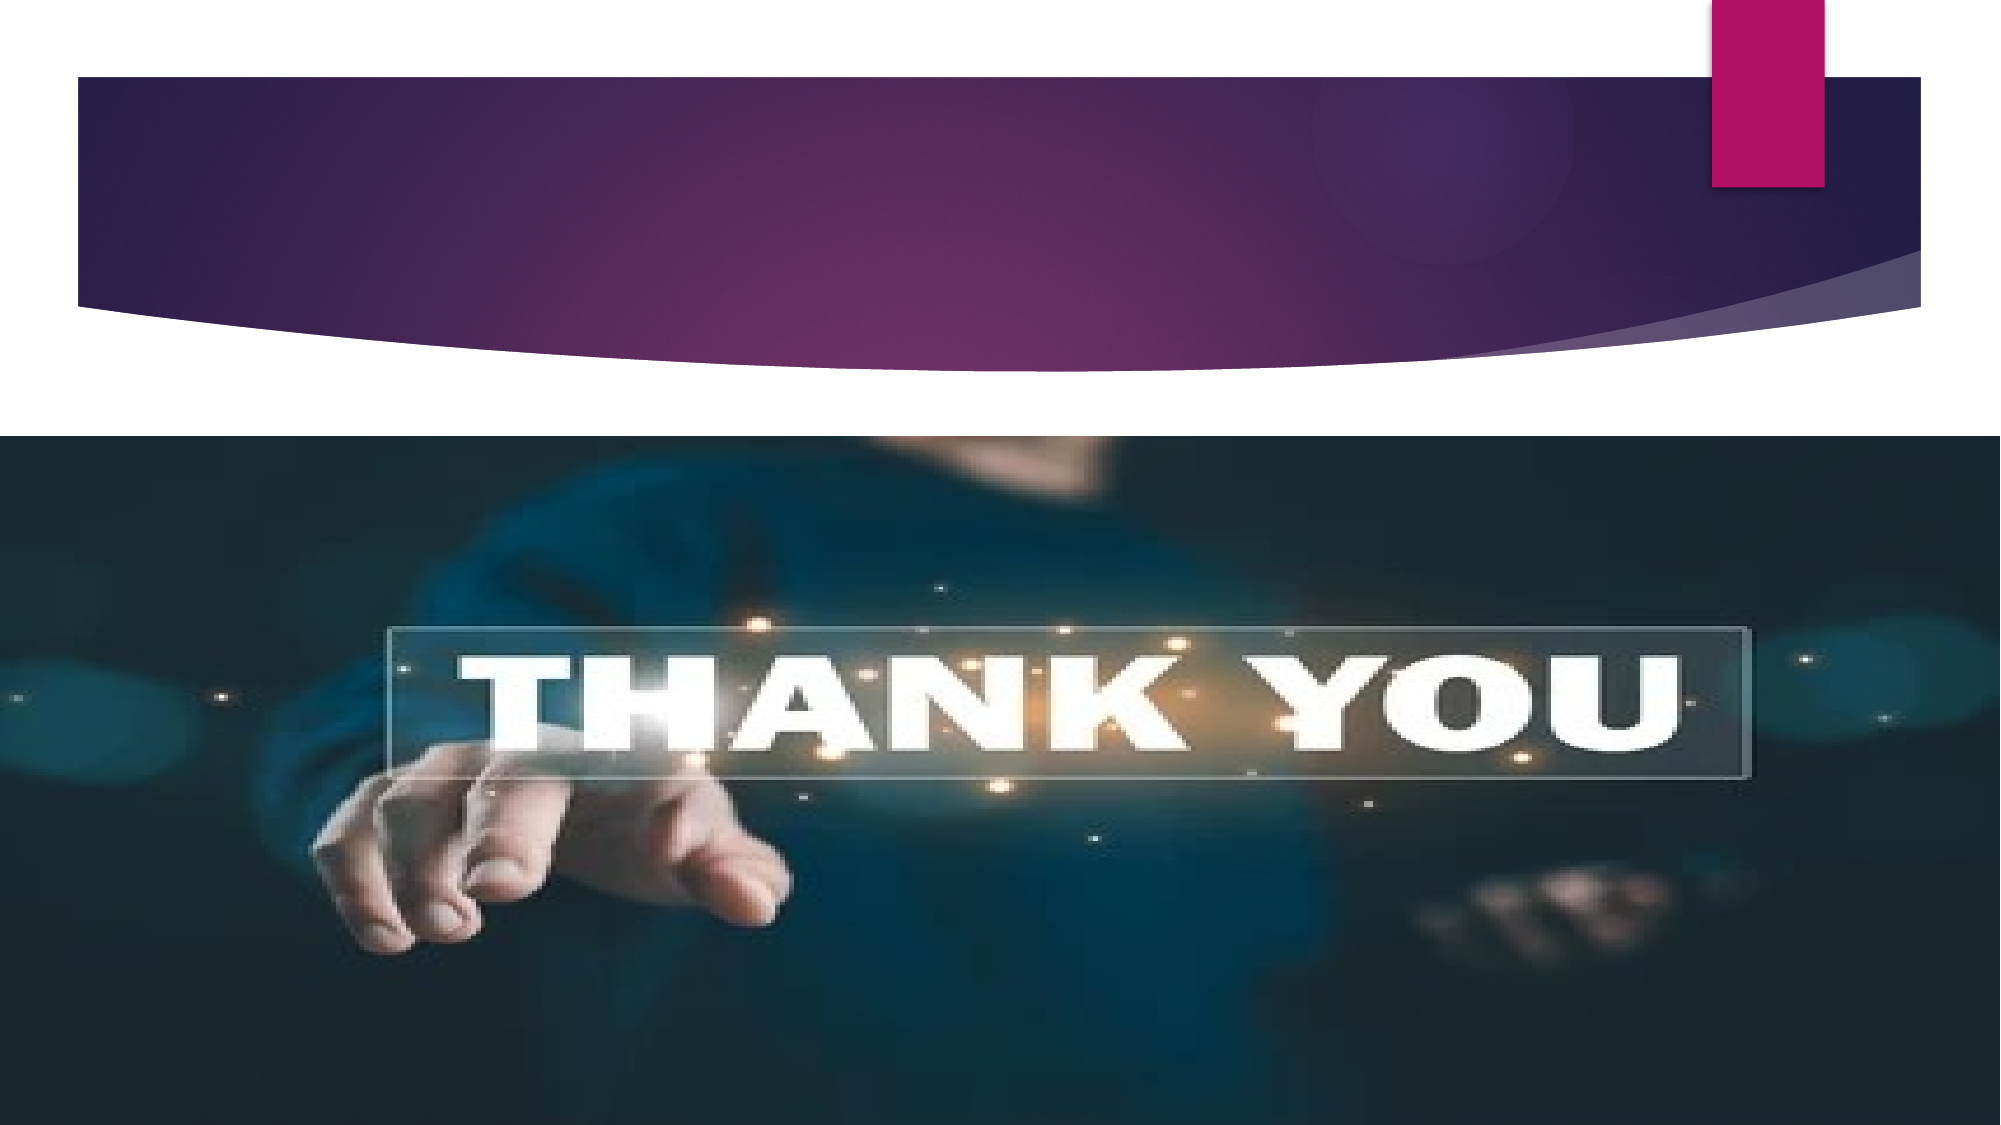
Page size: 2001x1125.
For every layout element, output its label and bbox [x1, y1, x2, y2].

list [0, 436, 2000, 1125]
